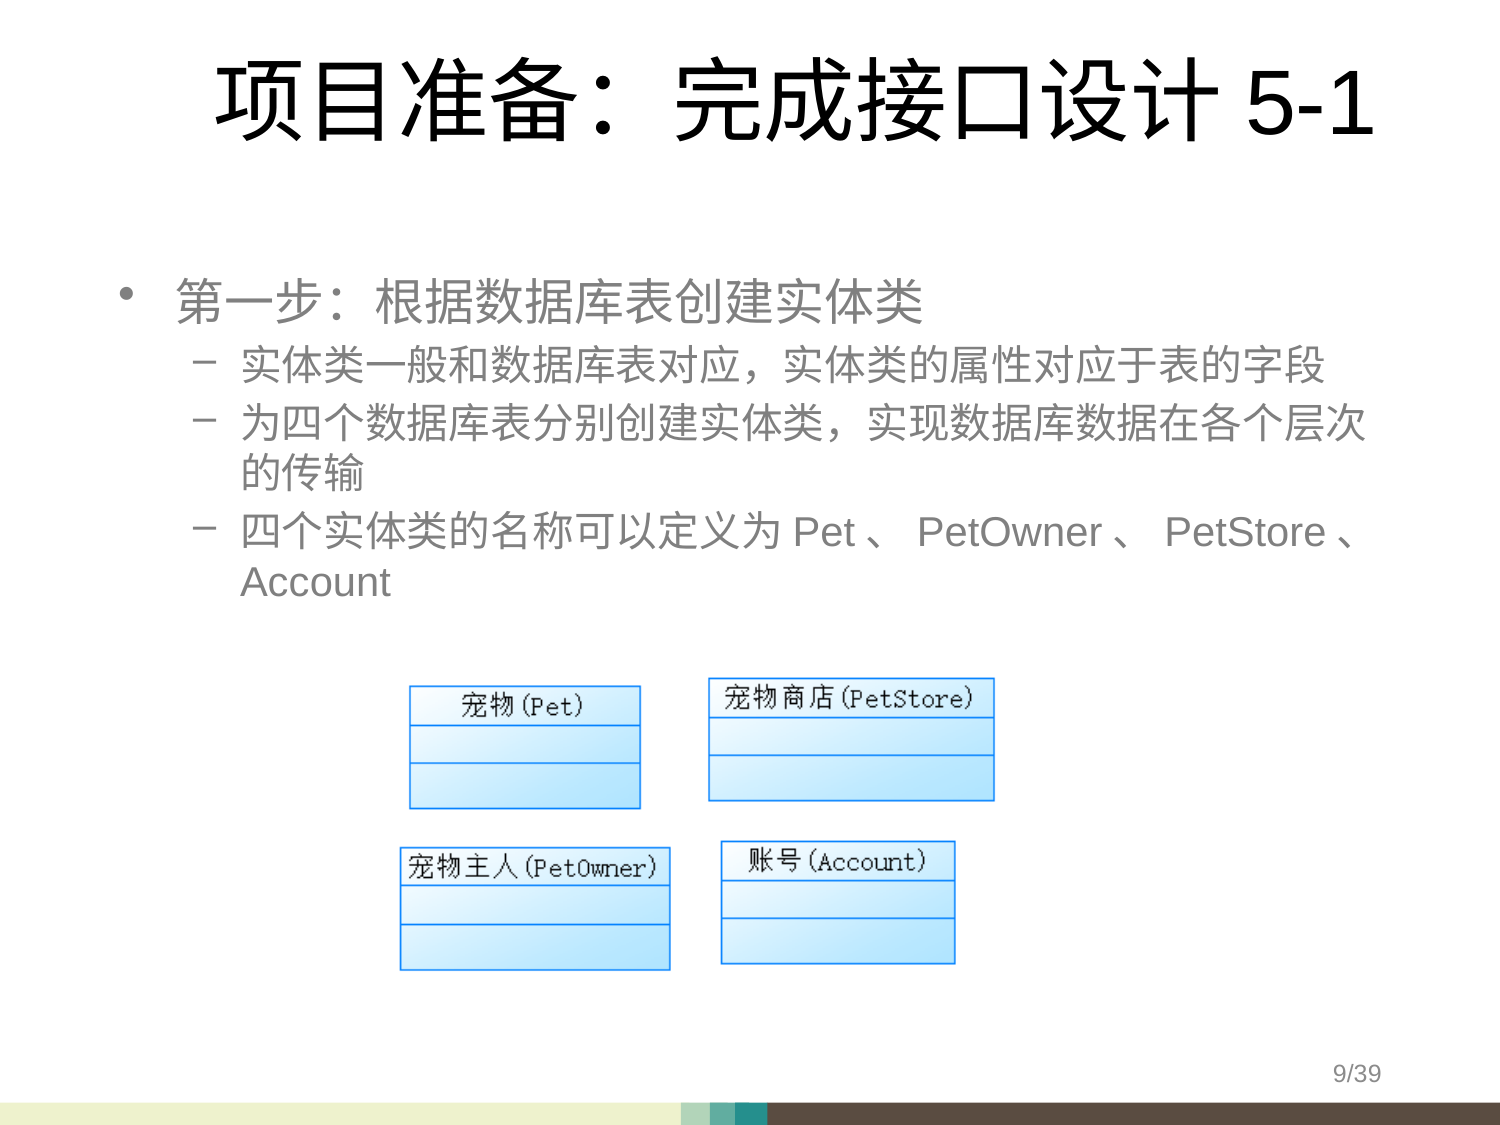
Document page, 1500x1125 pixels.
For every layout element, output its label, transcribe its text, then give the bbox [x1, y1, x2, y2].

picture [386, 656, 1017, 993]
title 项目准备：完成接口设计5-1 [120, 35, 1471, 183]
list 第一步：根据数据库表创建实体类 实体类一般和数据库表对应，实体类的属性对应于表的字段 为四个数据库表分别创建实体类，实现数据库数据在各个层次的传输 四个实体类的名称可以定义为Pet、PetOwner、PetStore、Account [103, 262, 1397, 1005]
slide_number /39 [1059, 1042, 1397, 1103]
